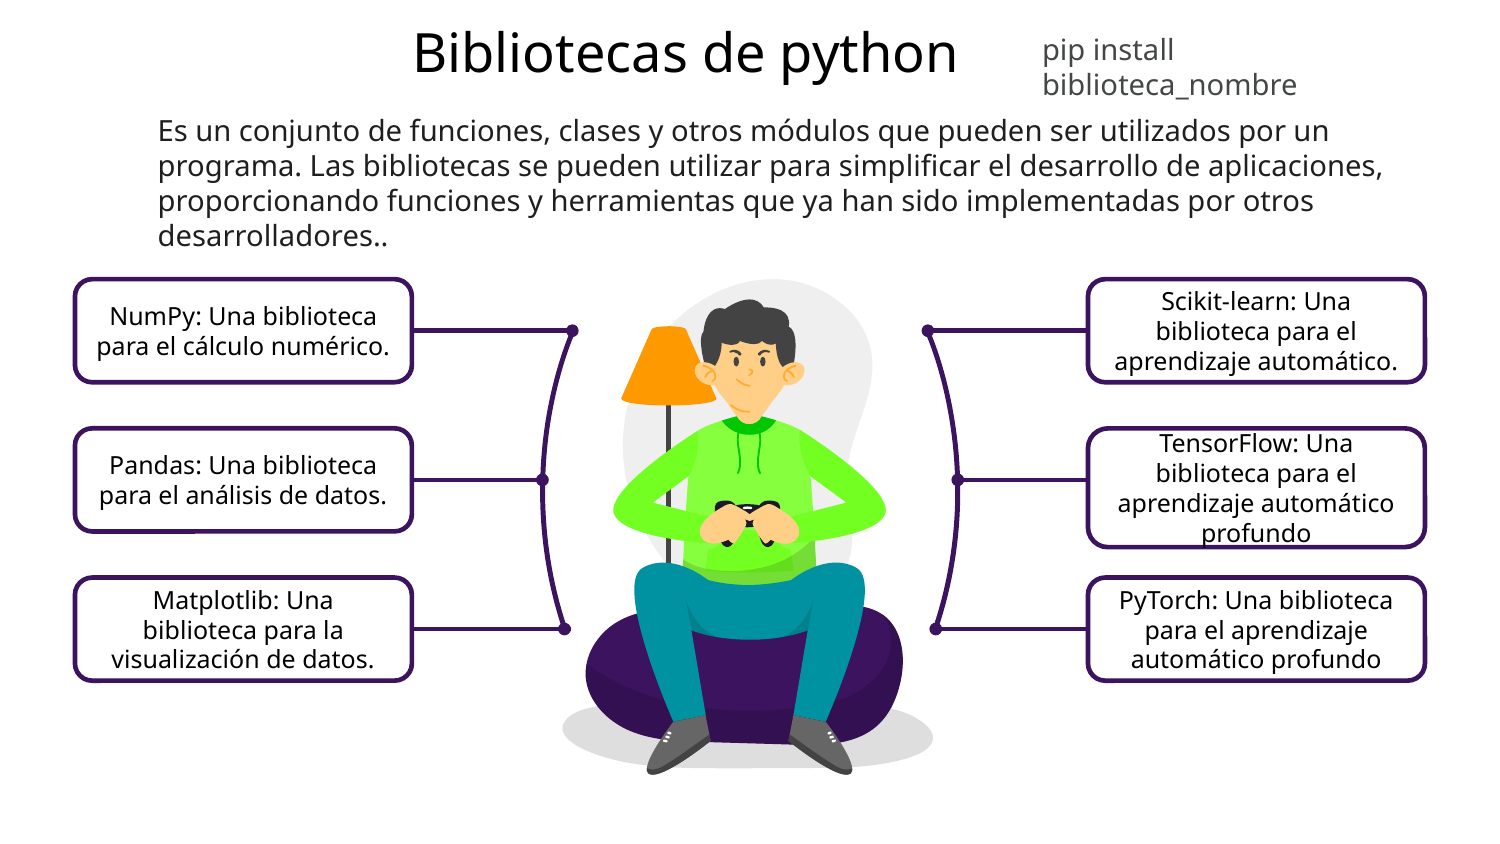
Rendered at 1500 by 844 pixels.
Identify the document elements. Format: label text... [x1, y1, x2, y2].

text_box [948, 556, 956, 575]
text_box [74, 278, 579, 383]
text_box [74, 428, 550, 532]
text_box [555, 278, 944, 775]
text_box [921, 278, 1426, 383]
text_box [544, 397, 550, 427]
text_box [74, 577, 572, 681]
text_box [948, 391, 956, 427]
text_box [951, 428, 1426, 548]
text_box Es un conjunto de funciones, clases y otros módulos que pueden ser utilizados por un programa. Las bibliotecas se pueden utilizar para simplificar el desarrollo de aplicaciones, proporcionando funciones y herramientas que ya han sido implementadas por otros desarrolladores.. [143, 105, 1412, 260]
text_box pip install biblioteca_nombre [1027, 23, 1424, 109]
title Bibliotecas de python [10, 17, 1361, 84]
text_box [929, 577, 1426, 681]
text_box [542, 540, 550, 575]
